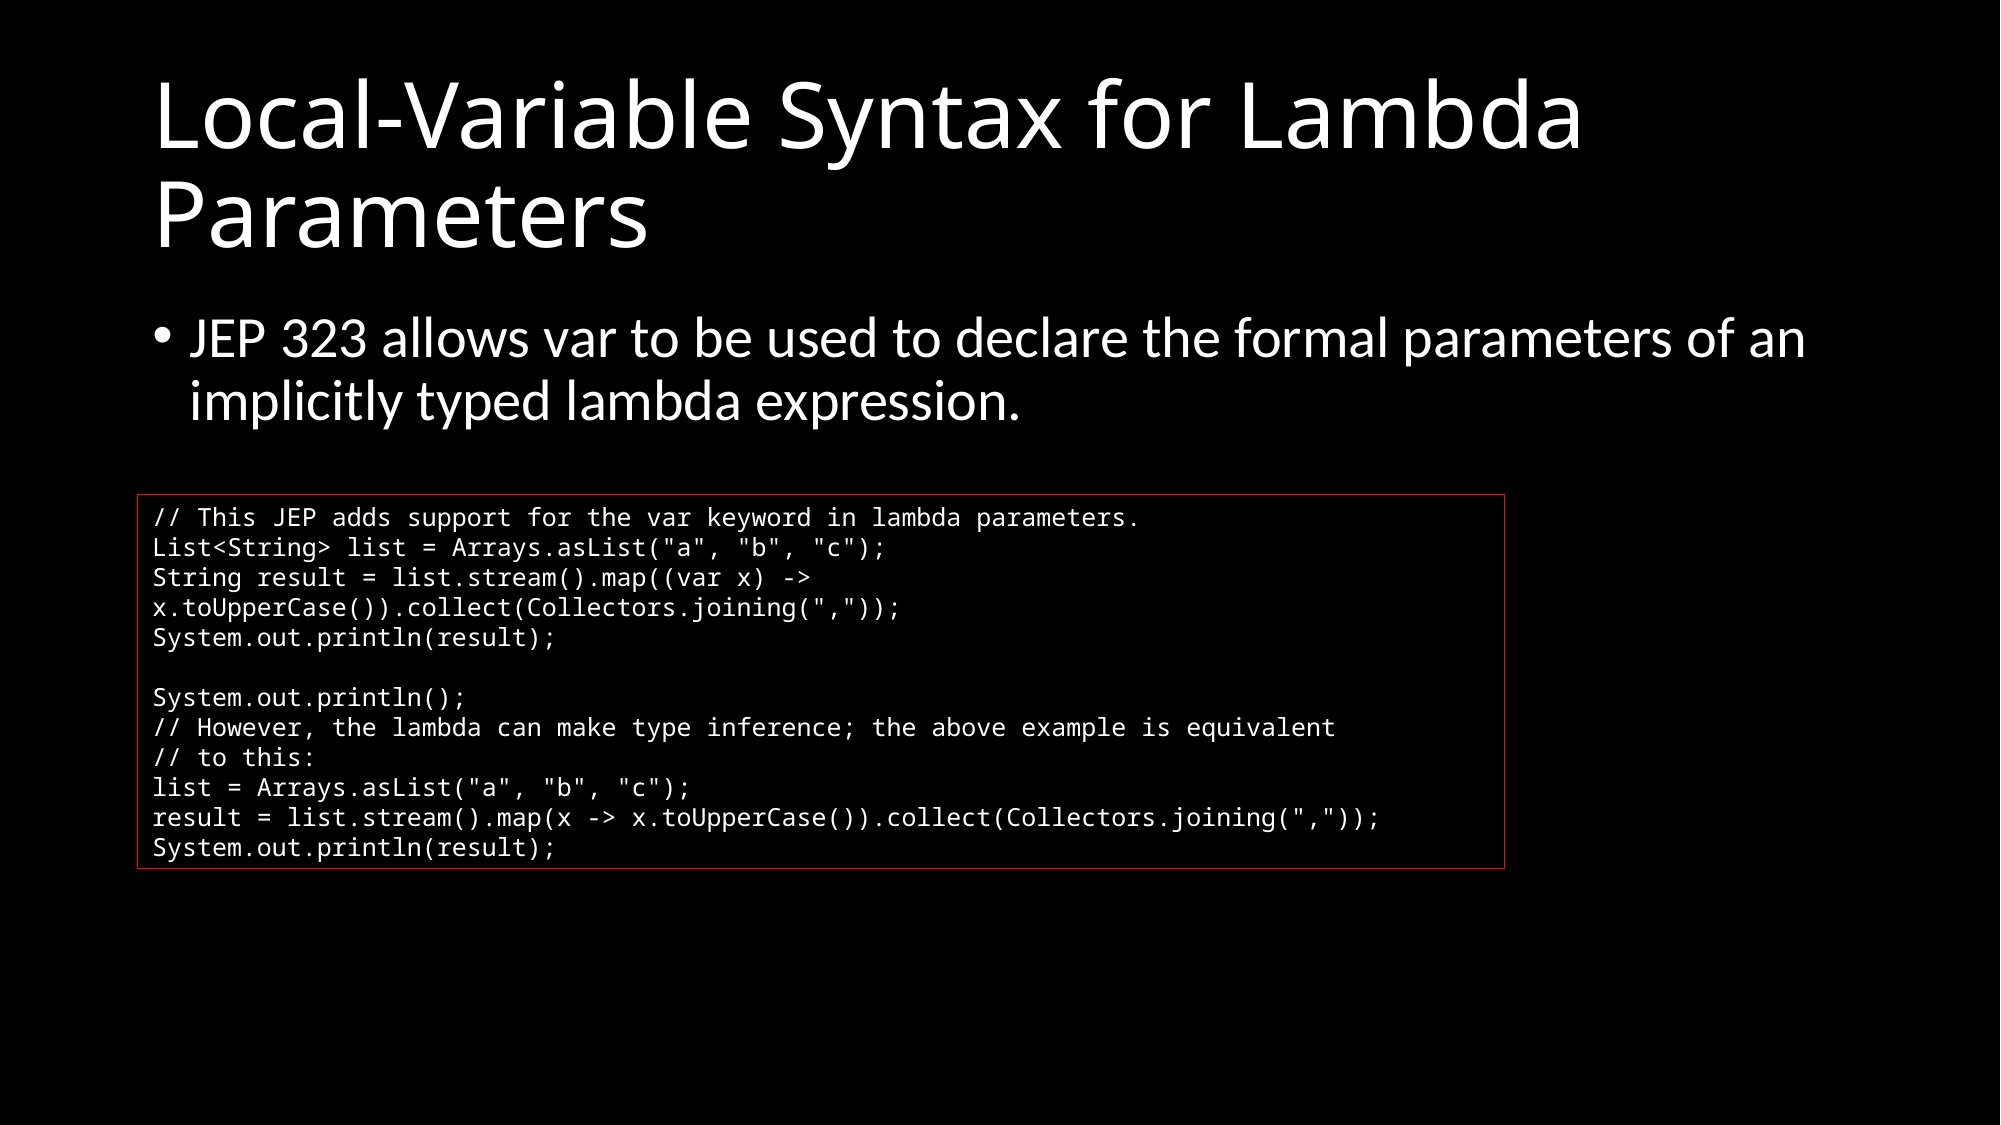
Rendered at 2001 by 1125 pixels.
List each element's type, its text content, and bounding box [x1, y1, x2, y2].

title Local-Variable Syntax for Lambda Parameters [137, 59, 1863, 278]
list JEP 323 allows var to be used to declare the formal parameters of an implicitly typed lambda expression. [137, 299, 1863, 1014]
text_box // This JEP adds support for the var keyword in lambda parameters. List<String> list = Arrays.asList("a", "b", "c"); String result = list.stream().map((var x) -> x.toUpperCase()).collect(Collectors.joining(",")); System.out.println(result); System.out.println(); // However, the lambda can make type inference; the above example is equivalent // to this: list = Arrays.asList("a", "b", "c"); result = list.stream().map(x -> x.toUpperCase()).collect(Collectors.joining(",")); System.out.println(result); [137, 494, 1505, 869]
